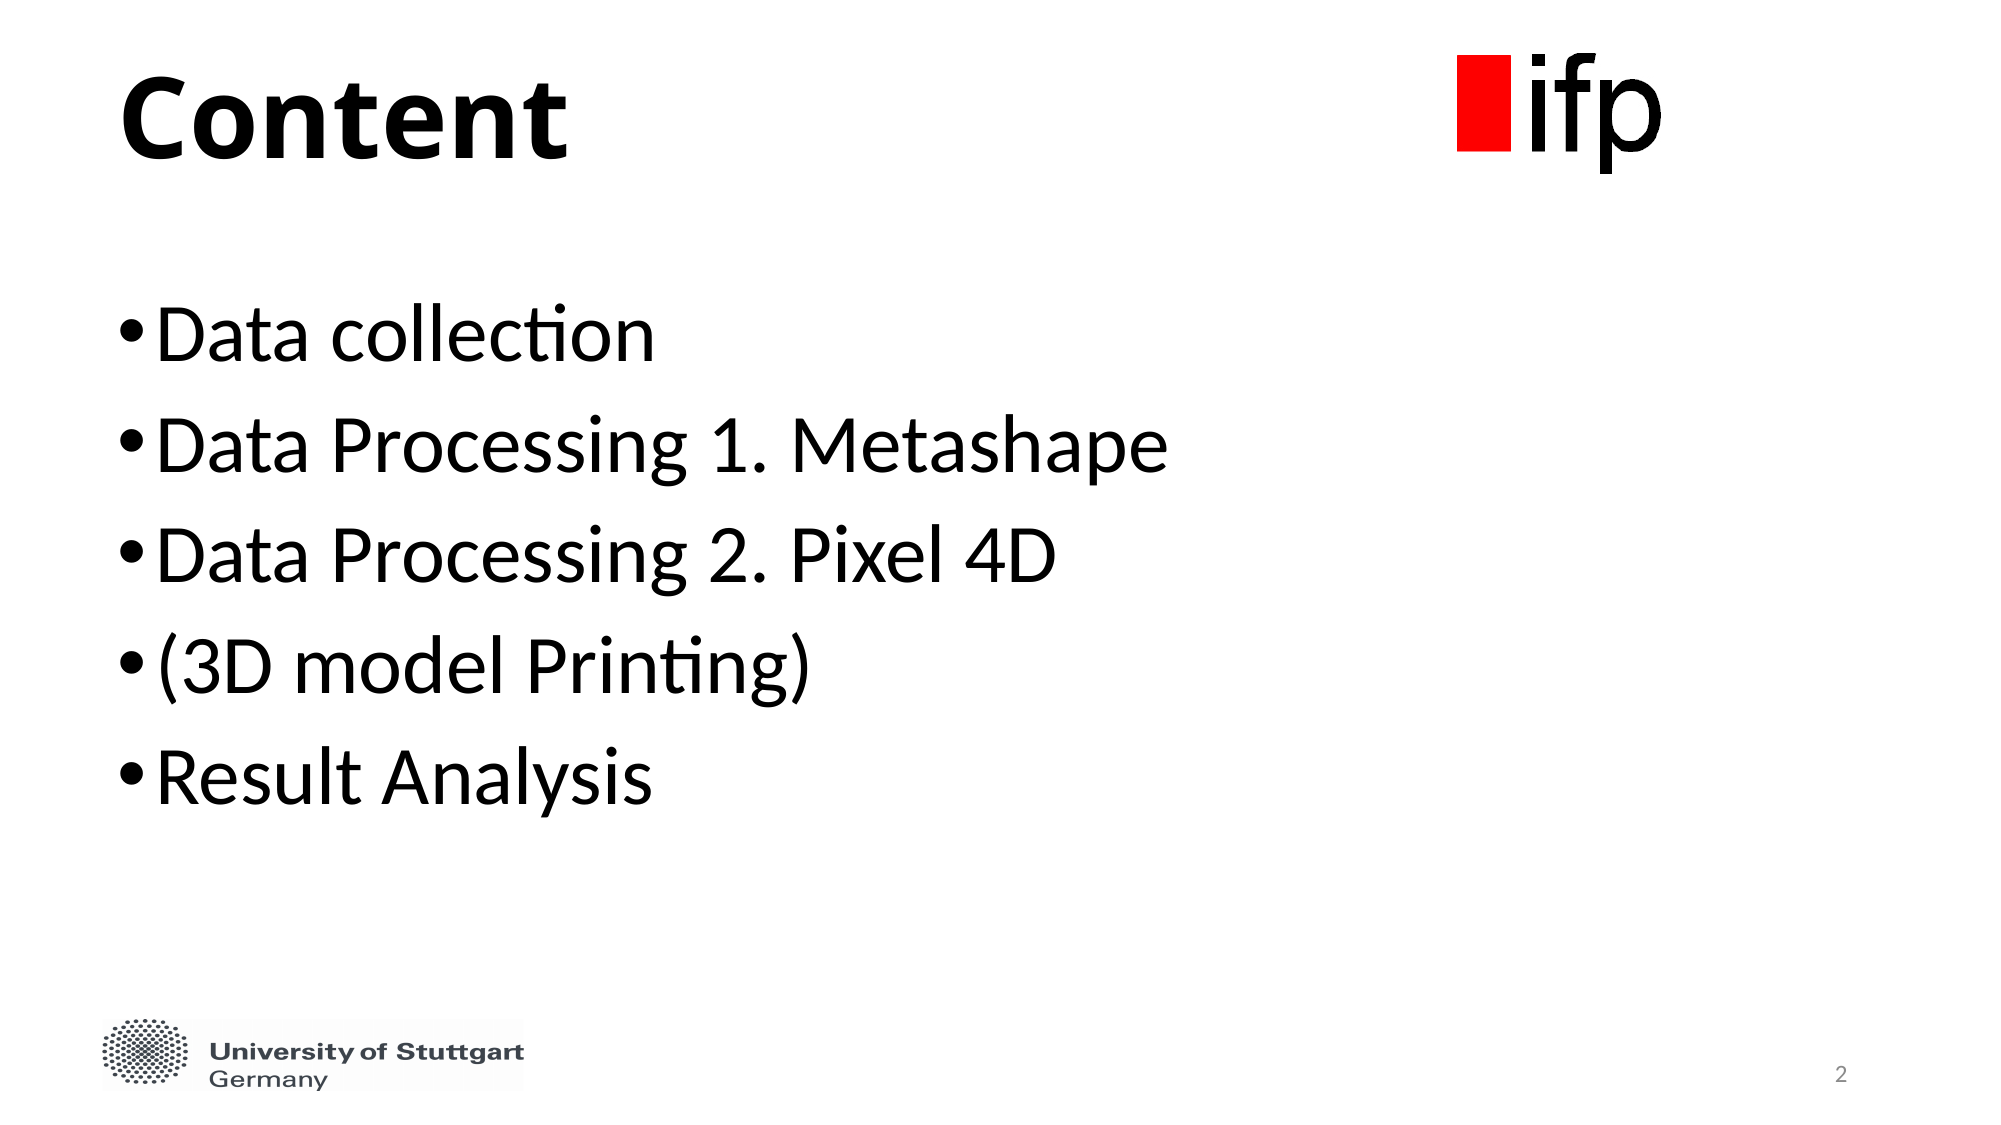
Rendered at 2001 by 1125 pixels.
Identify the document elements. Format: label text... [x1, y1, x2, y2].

title Content [102, 53, 1441, 174]
picture [1441, 53, 1674, 174]
slide_number 2 [1412, 1042, 1863, 1103]
picture [102, 1019, 524, 1091]
list Data collection Data Processing 1. Metashape Data Processing 2. Pixel 4D (3D model Printing) Result Analysis [102, 200, 1898, 1002]
